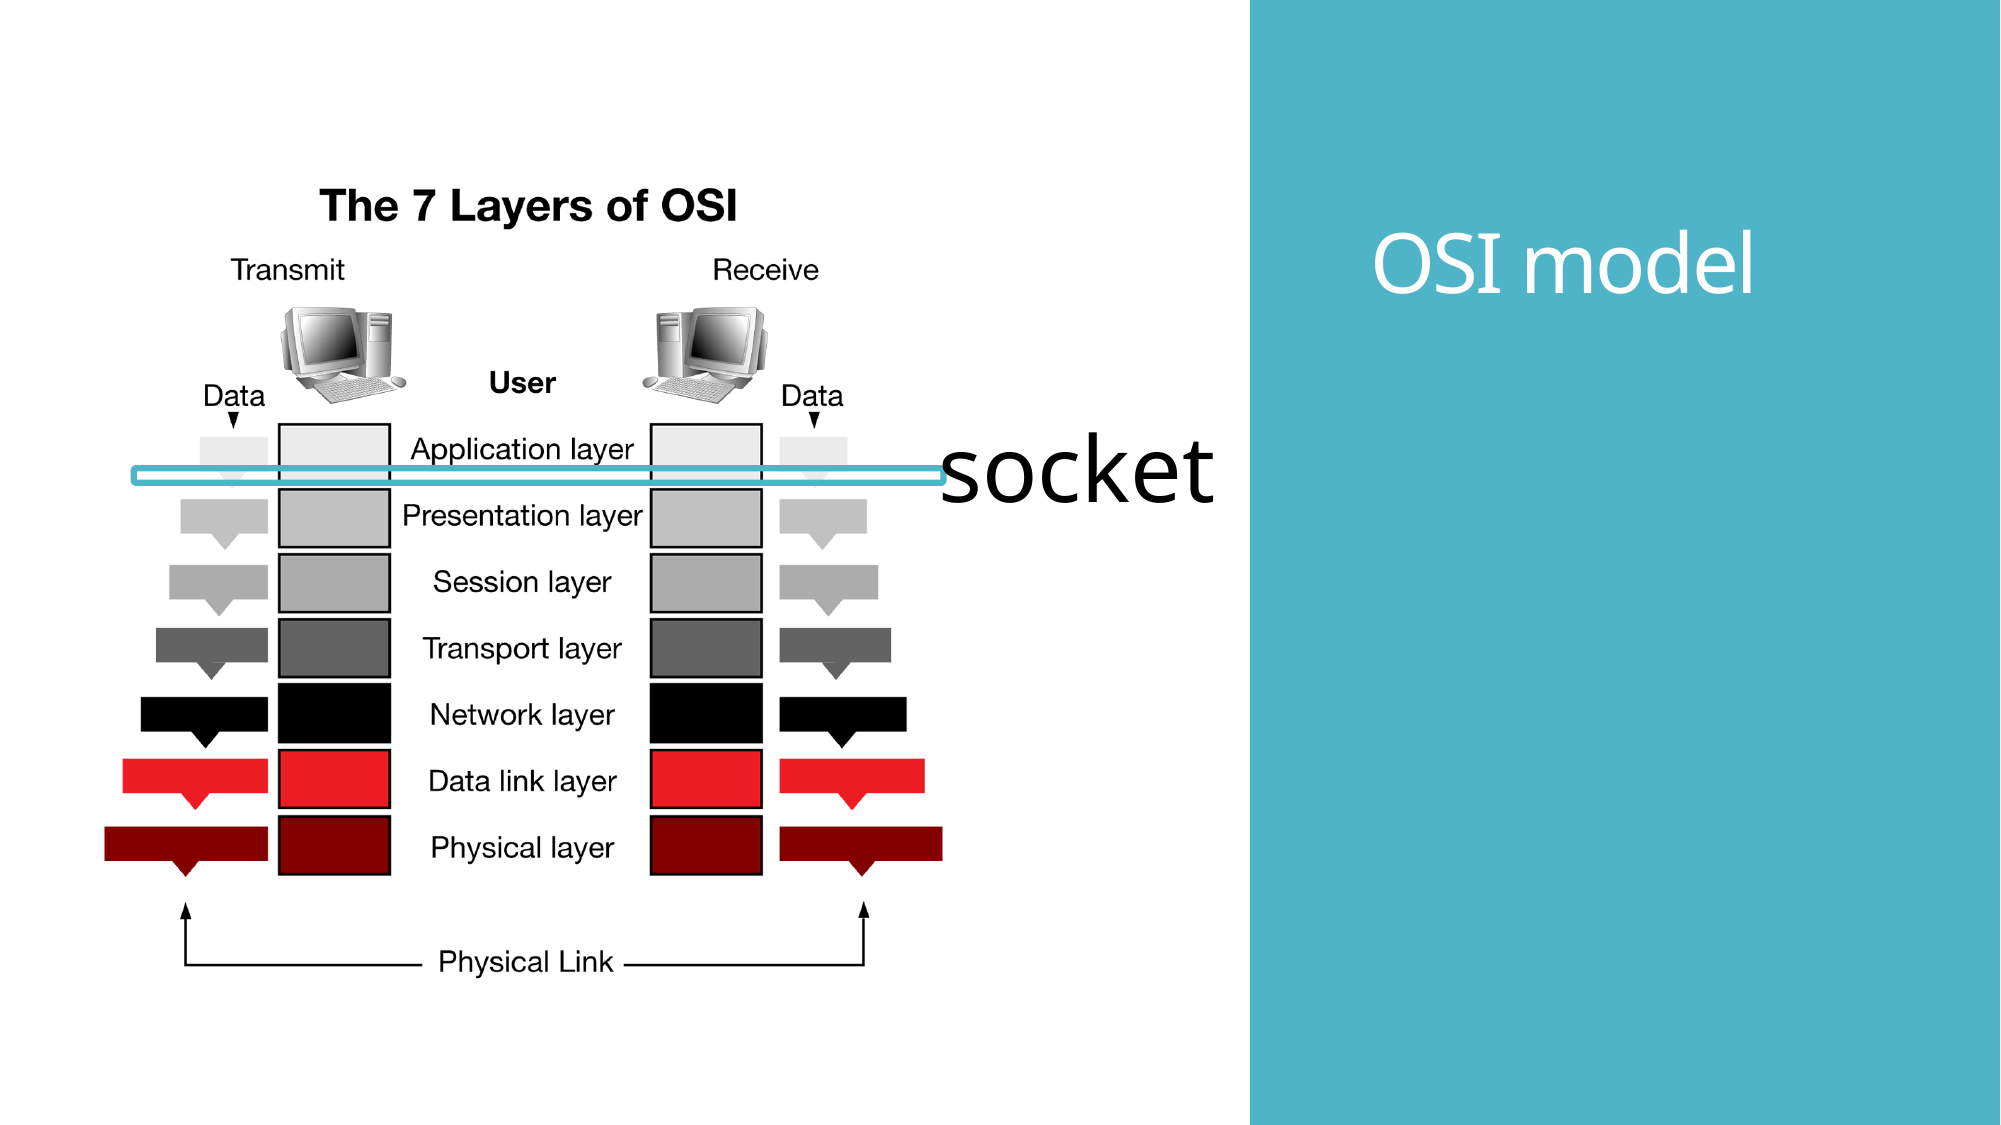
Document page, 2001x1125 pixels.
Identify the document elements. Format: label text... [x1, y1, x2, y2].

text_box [80, 161, 1211, 1002]
title OSI model [1355, 88, 1911, 318]
